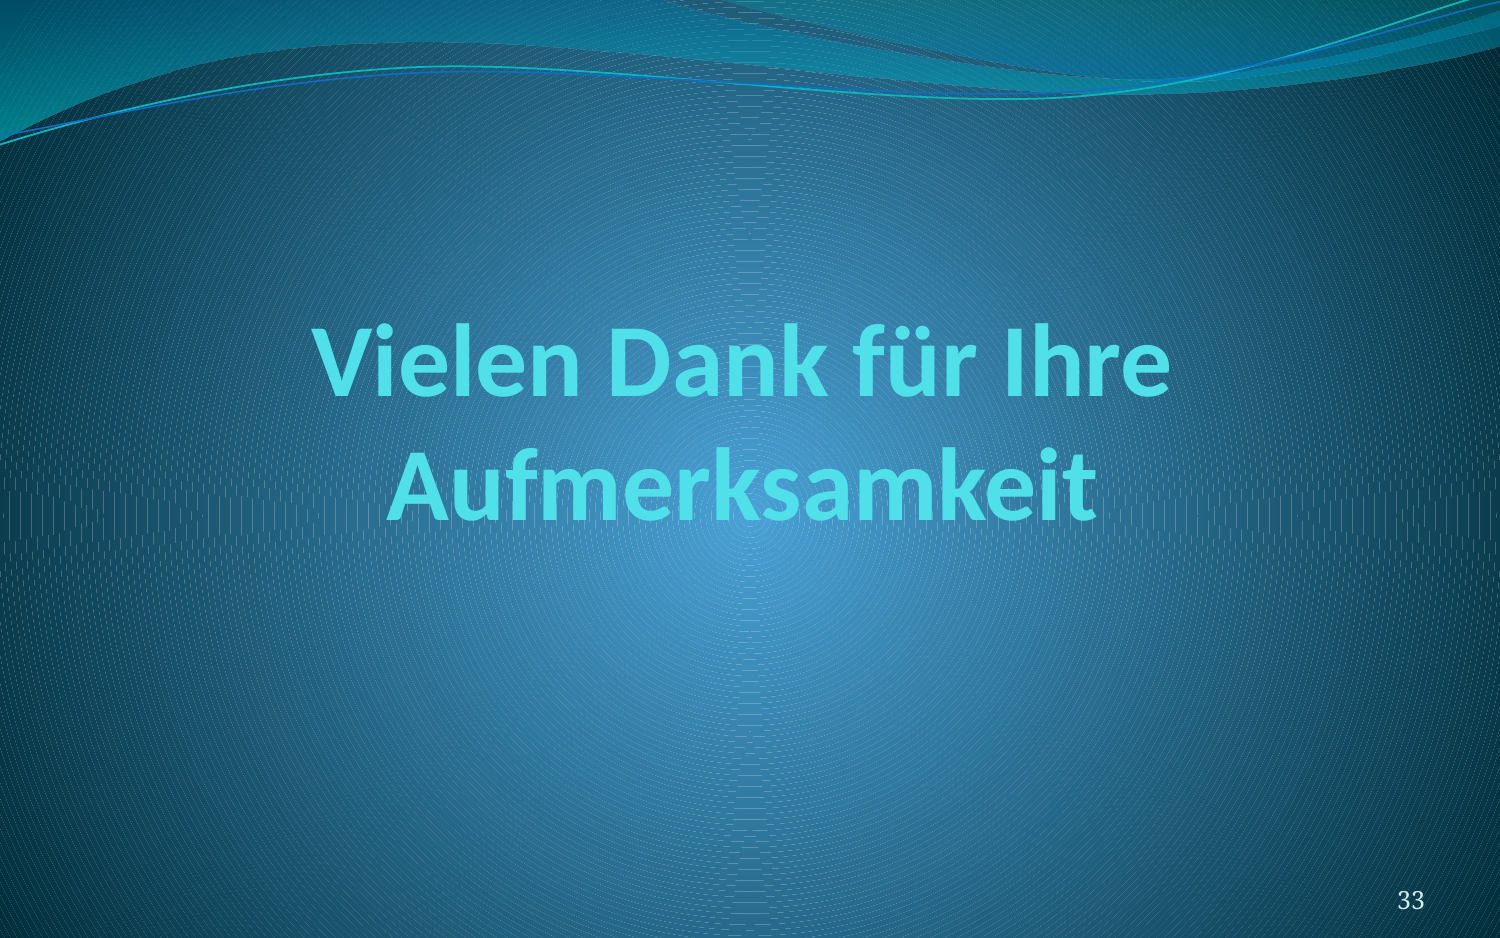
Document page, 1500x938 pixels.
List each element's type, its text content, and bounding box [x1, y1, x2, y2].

slide_number 33 [1299, 868, 1425, 919]
title Vielen Dank für Ihre Aufmerksamkeit [100, 291, 1389, 542]
